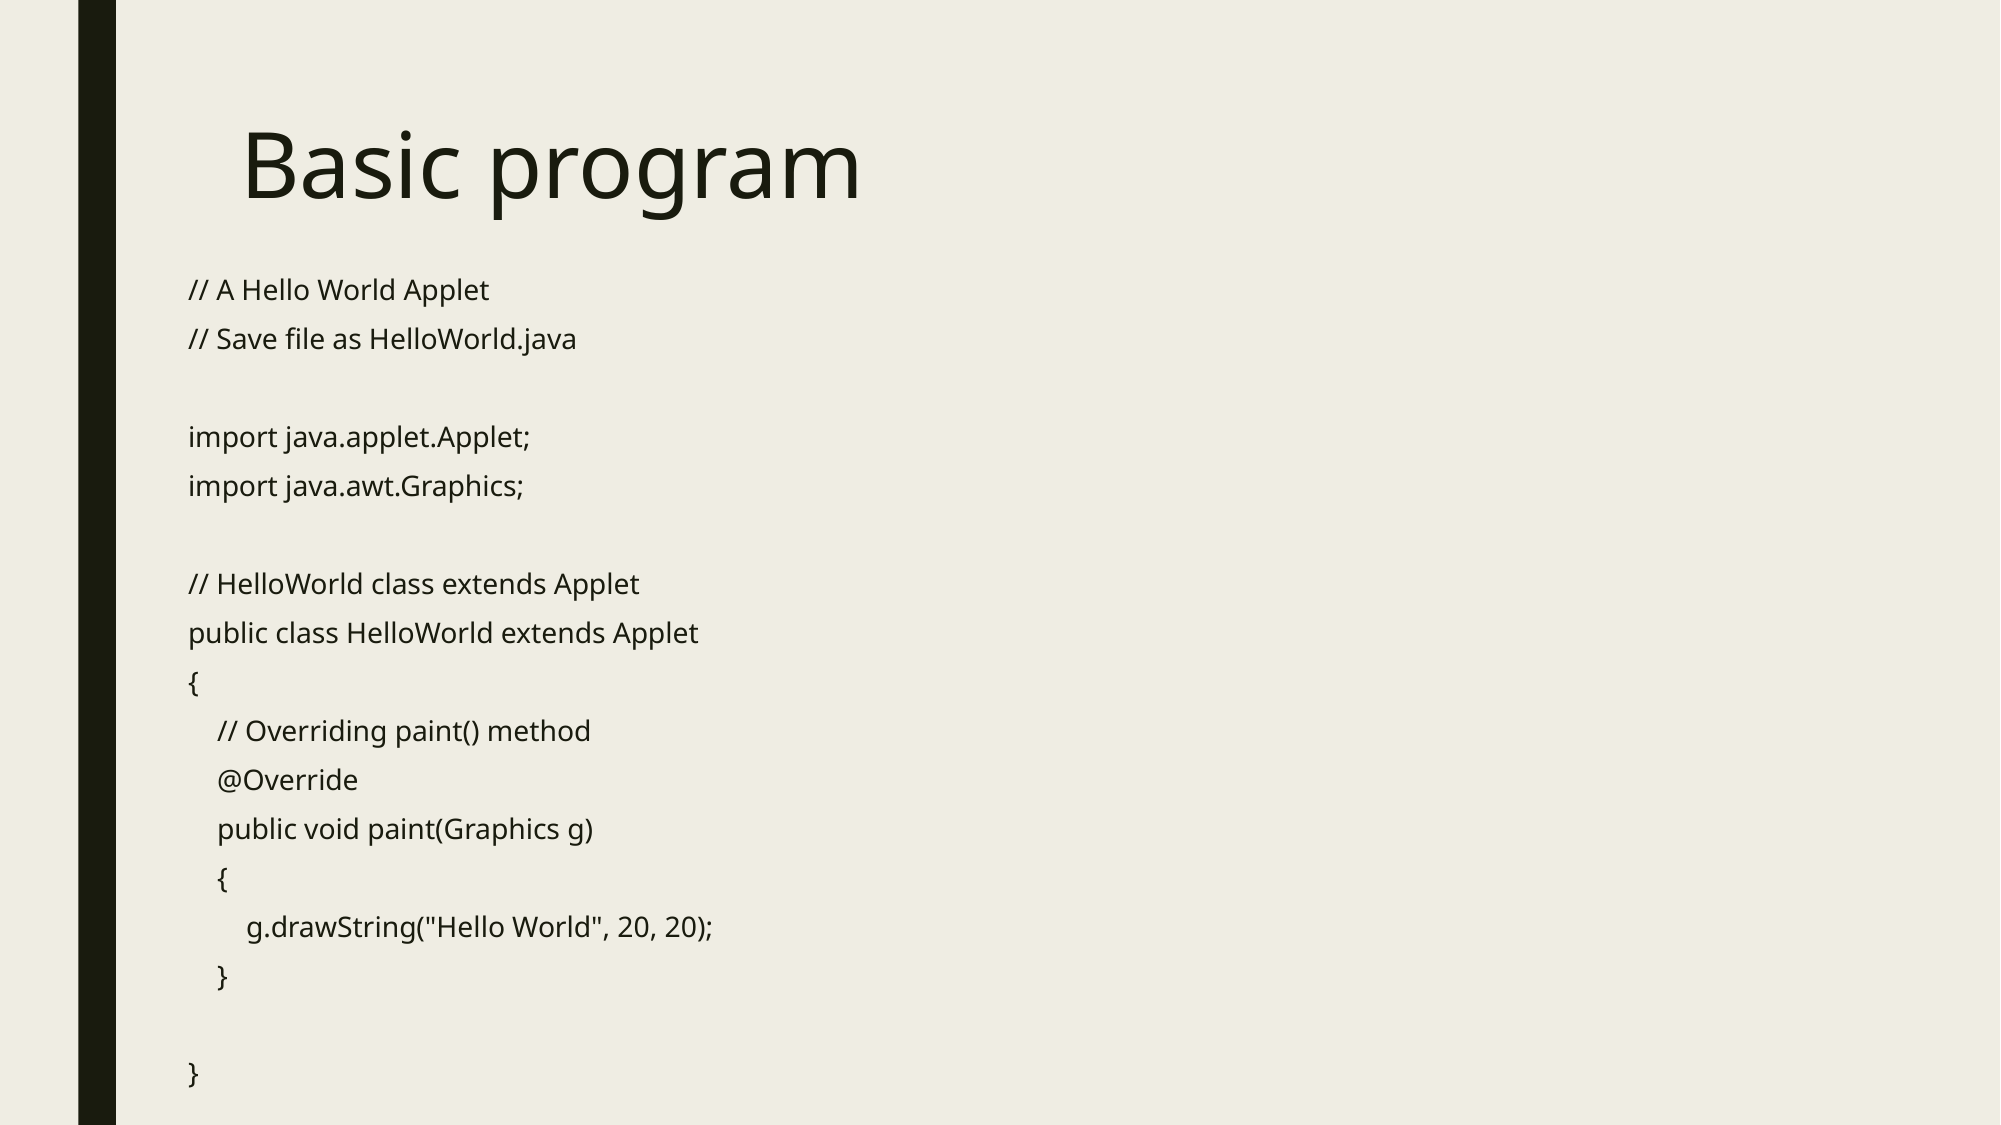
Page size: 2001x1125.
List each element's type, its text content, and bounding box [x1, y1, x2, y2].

title Basic program [225, 112, 1800, 267]
list // A Hello World Applet // Save file as HelloWorld.java import java.applet.Applet; import java.awt.Graphics; // HelloWorld class extends Applet public class HelloWorld extends Applet { // Overriding paint() method @Override public void paint(Graphics g) { g.drawString("Hello World", 20, 20); } } [173, 267, 2000, 1099]
